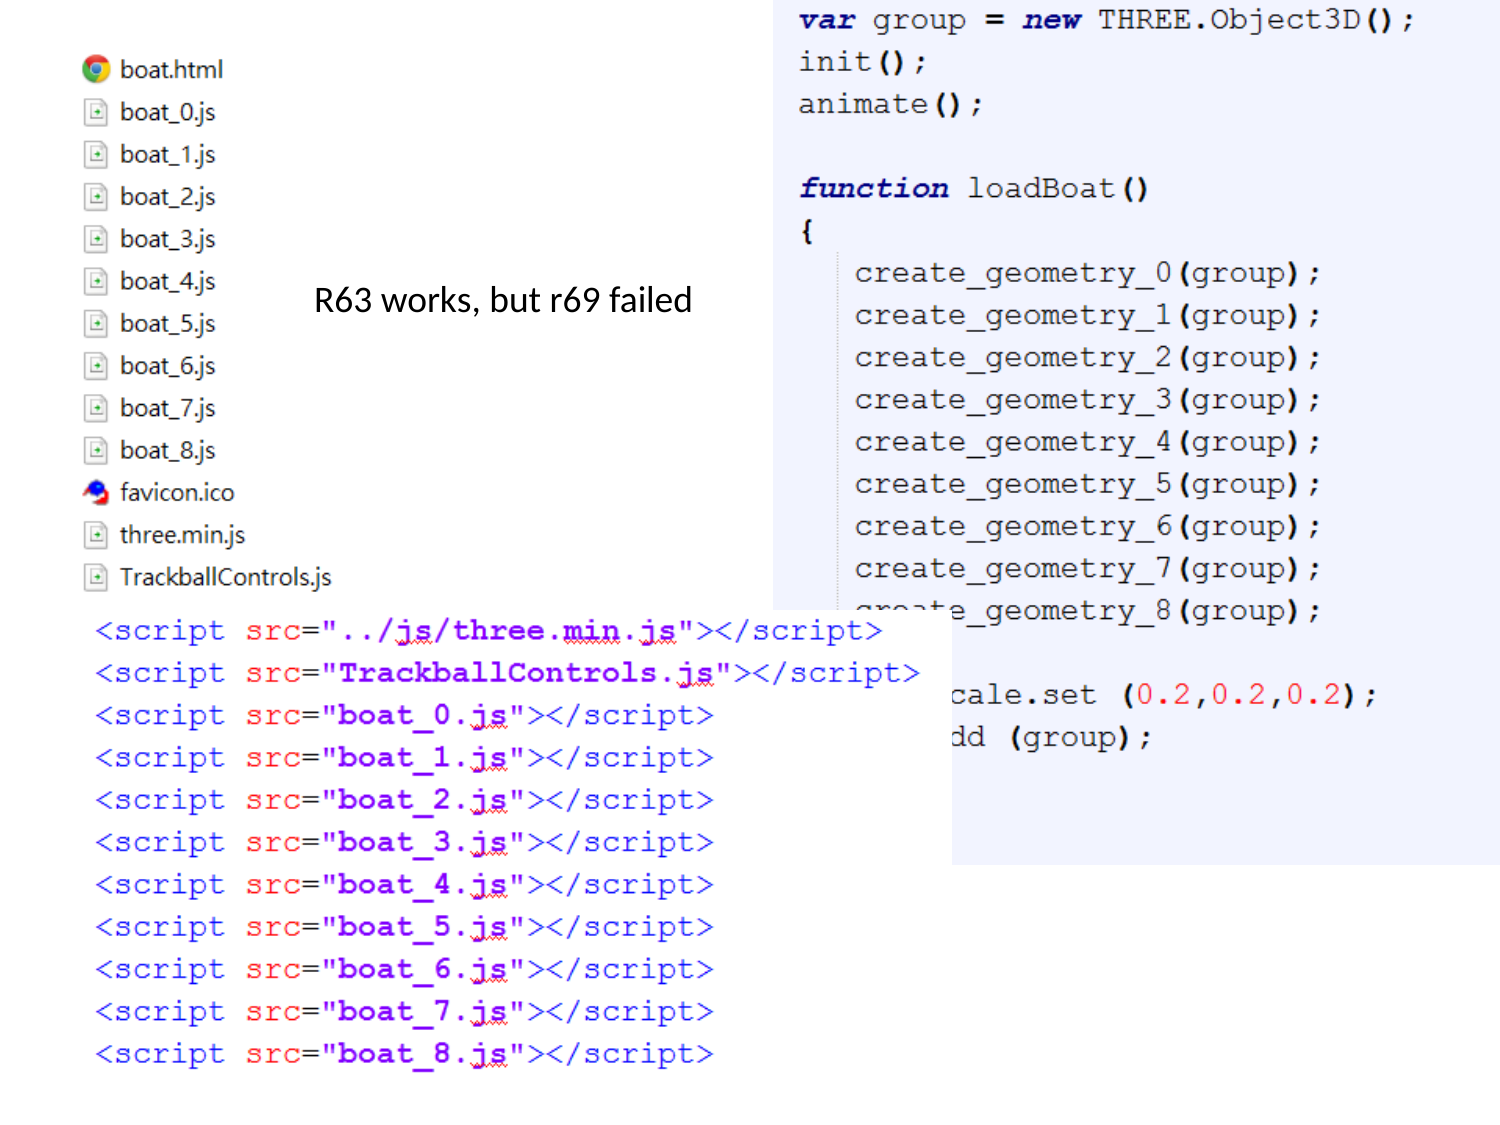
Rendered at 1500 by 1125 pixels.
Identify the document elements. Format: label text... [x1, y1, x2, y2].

text_box R63 works, but r69 failed [406, 267, 709, 328]
picture [23, 0, 1500, 1077]
